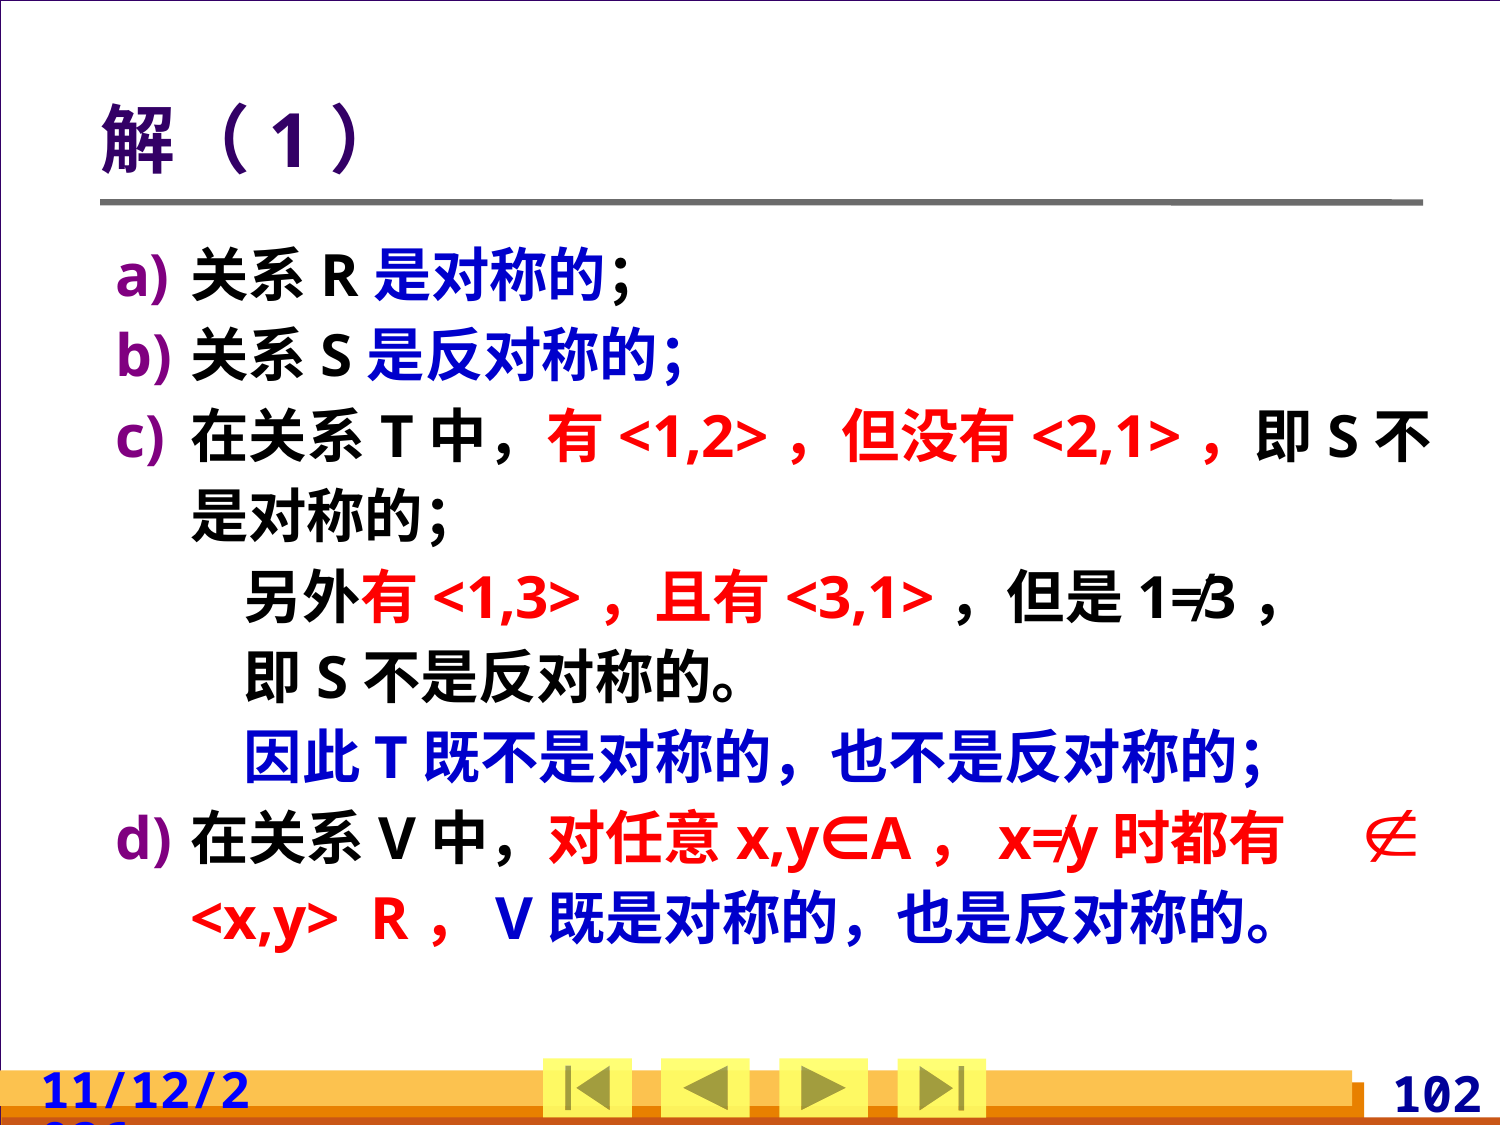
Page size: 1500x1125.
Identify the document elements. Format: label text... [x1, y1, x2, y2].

list 关系R是对称的； 关系S是反对称的； 在关系T中，有<1,2>，但没有<2,1>，即S不是对称的； 另外有<1,3>，且有<3,1>，但是1≠3， 即S不是反对称的。 因此T既不是对称的，也不是反对称的； 在关系V中，对任意x,y∈A，x≠y时都有<x,y> R，V既是对称的，也是反对称的。 [100, 219, 1448, 960]
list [1356, 802, 1428, 874]
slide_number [34, 1057, 284, 1125]
title 解（1） [100, 41, 1424, 219]
